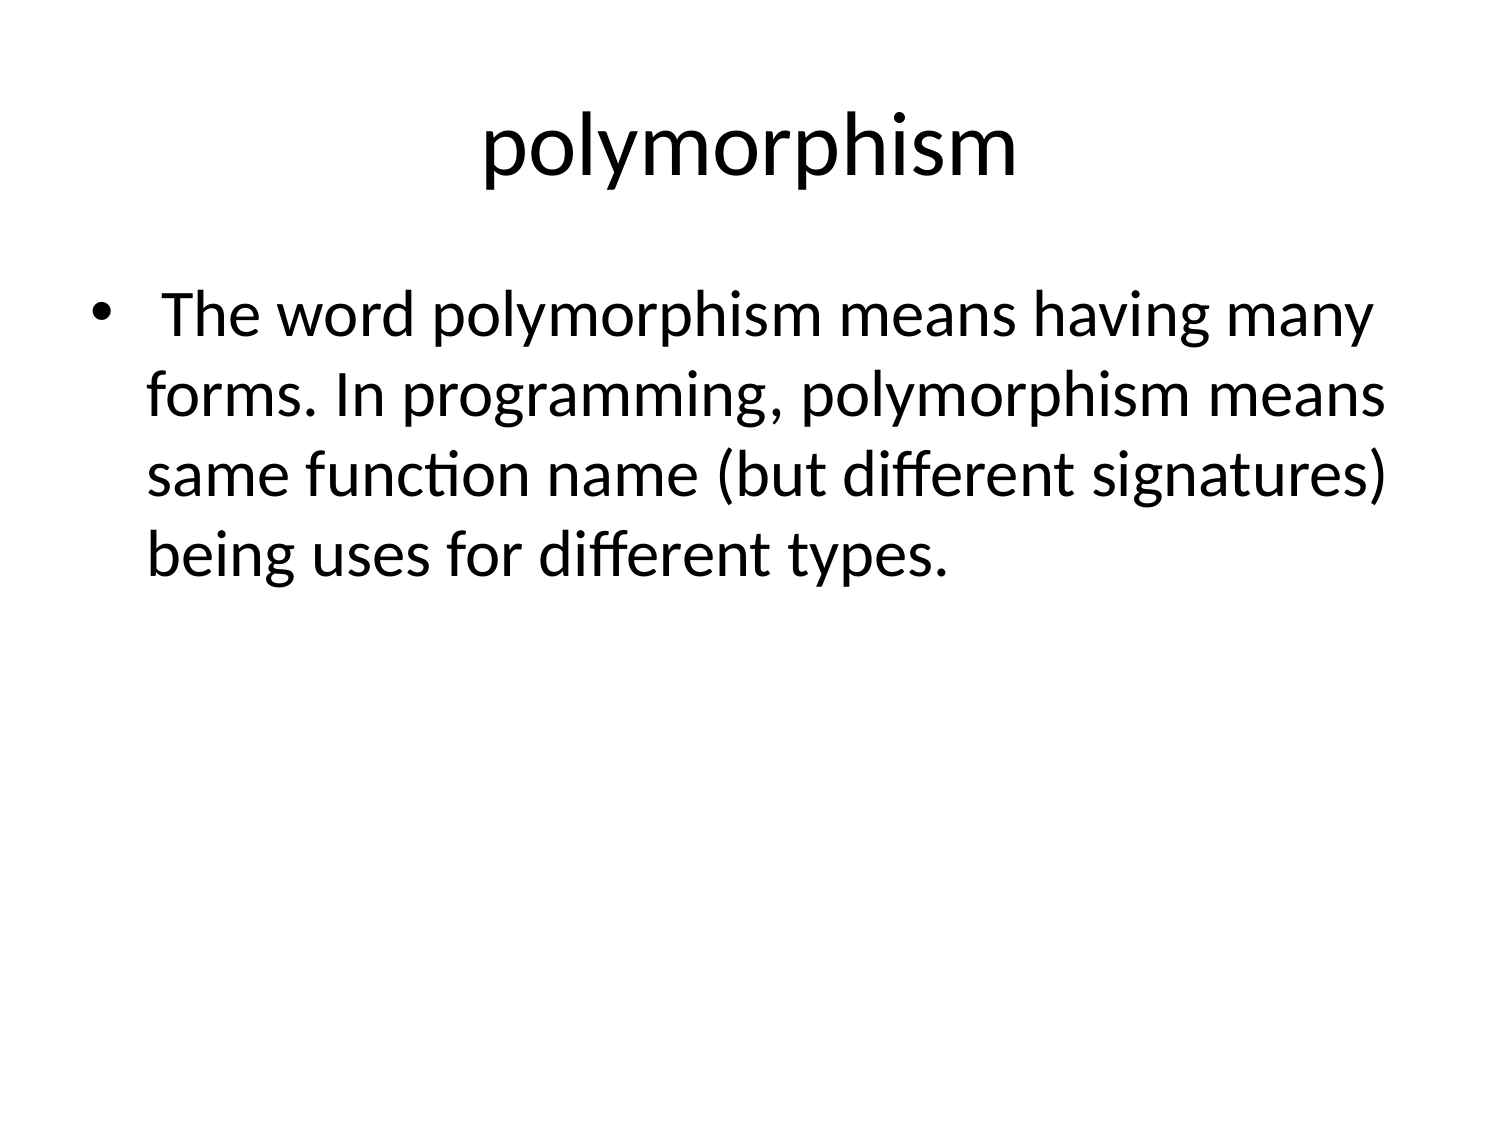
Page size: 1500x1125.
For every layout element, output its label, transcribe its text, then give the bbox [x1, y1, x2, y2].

title polymorphism [75, 45, 1425, 233]
list The word polymorphism means having many forms. In programming, polymorphism means same function name (but different signatures) being uses for different types. [75, 262, 1425, 1005]
